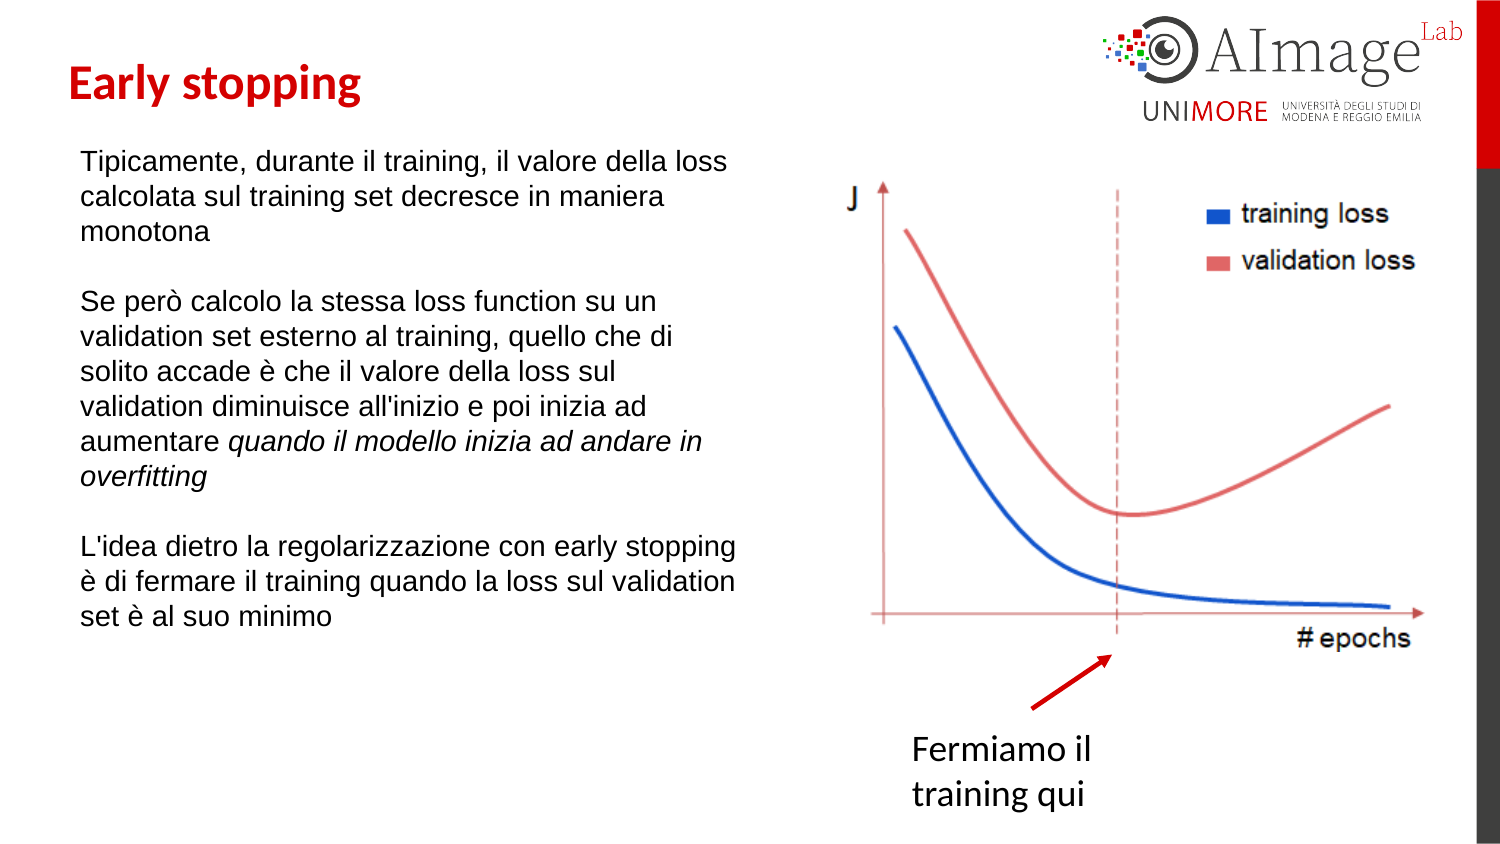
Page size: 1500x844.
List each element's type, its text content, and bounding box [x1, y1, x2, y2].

text_box Early stopping [66, 47, 1263, 110]
text_box Tipicamente, durante il training, il valore della loss calcolata sul training set decresce in maniera monotona Se però calcolo la stessa loss function su un validation set esterno al training, quello che di solito accade è che il valore della loss sul validation diminuisce all'inizio e poi inizia ad aumentare quando il modello inizia ad andare in overfitting L'idea dietro la regolarizzazione con early stopping è di fermare il training quando la loss sul validation set è al suo minimo [65, 127, 757, 647]
picture [839, 157, 1436, 652]
picture [1103, 16, 1464, 128]
text_box Fermiamo il training qui [896, 708, 1167, 792]
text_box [1031, 661, 1113, 710]
